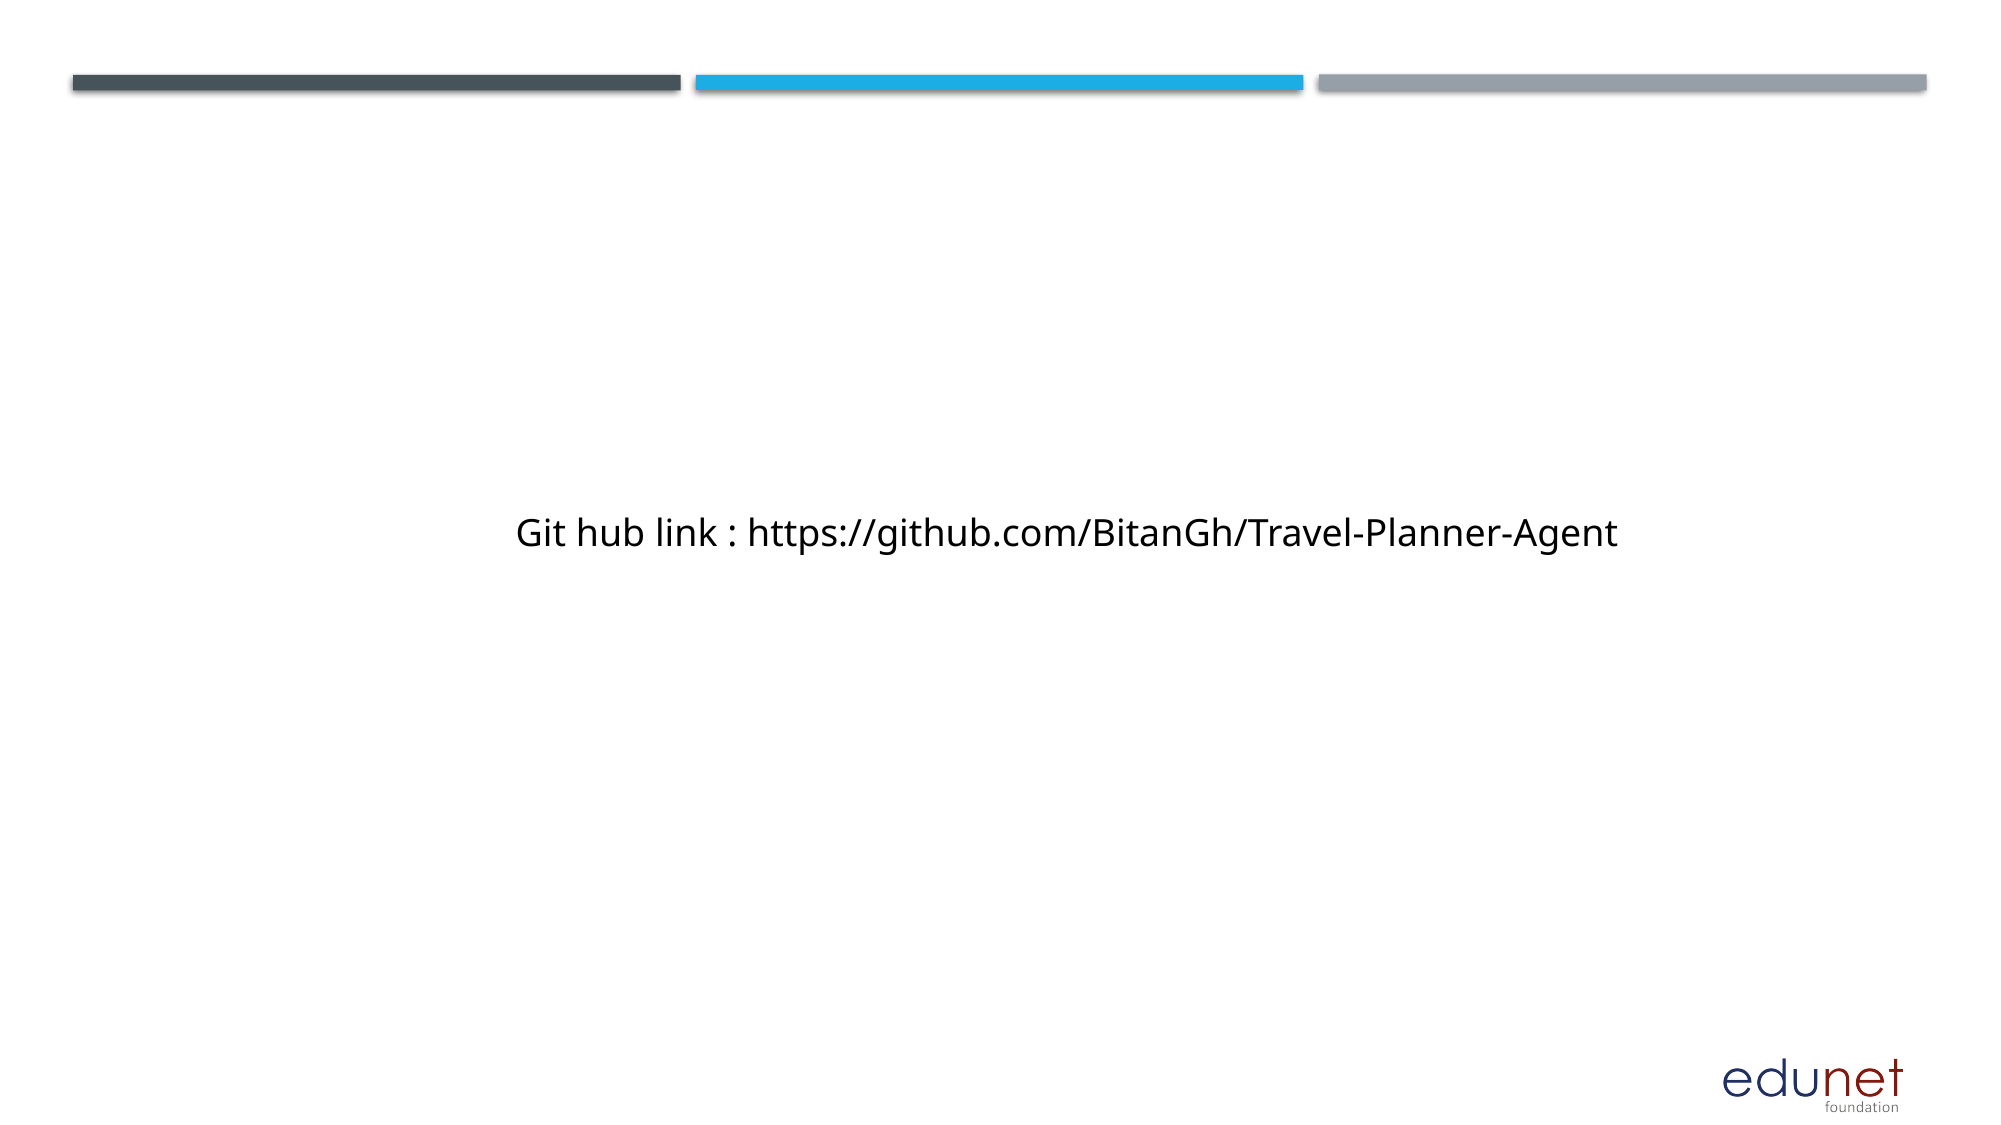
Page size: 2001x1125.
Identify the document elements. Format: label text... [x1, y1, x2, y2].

picture [1719, 1056, 1905, 1116]
text_box Git hub link : https://github.com/BitanGh/Travel-Planner-Agent [500, 501, 1644, 562]
